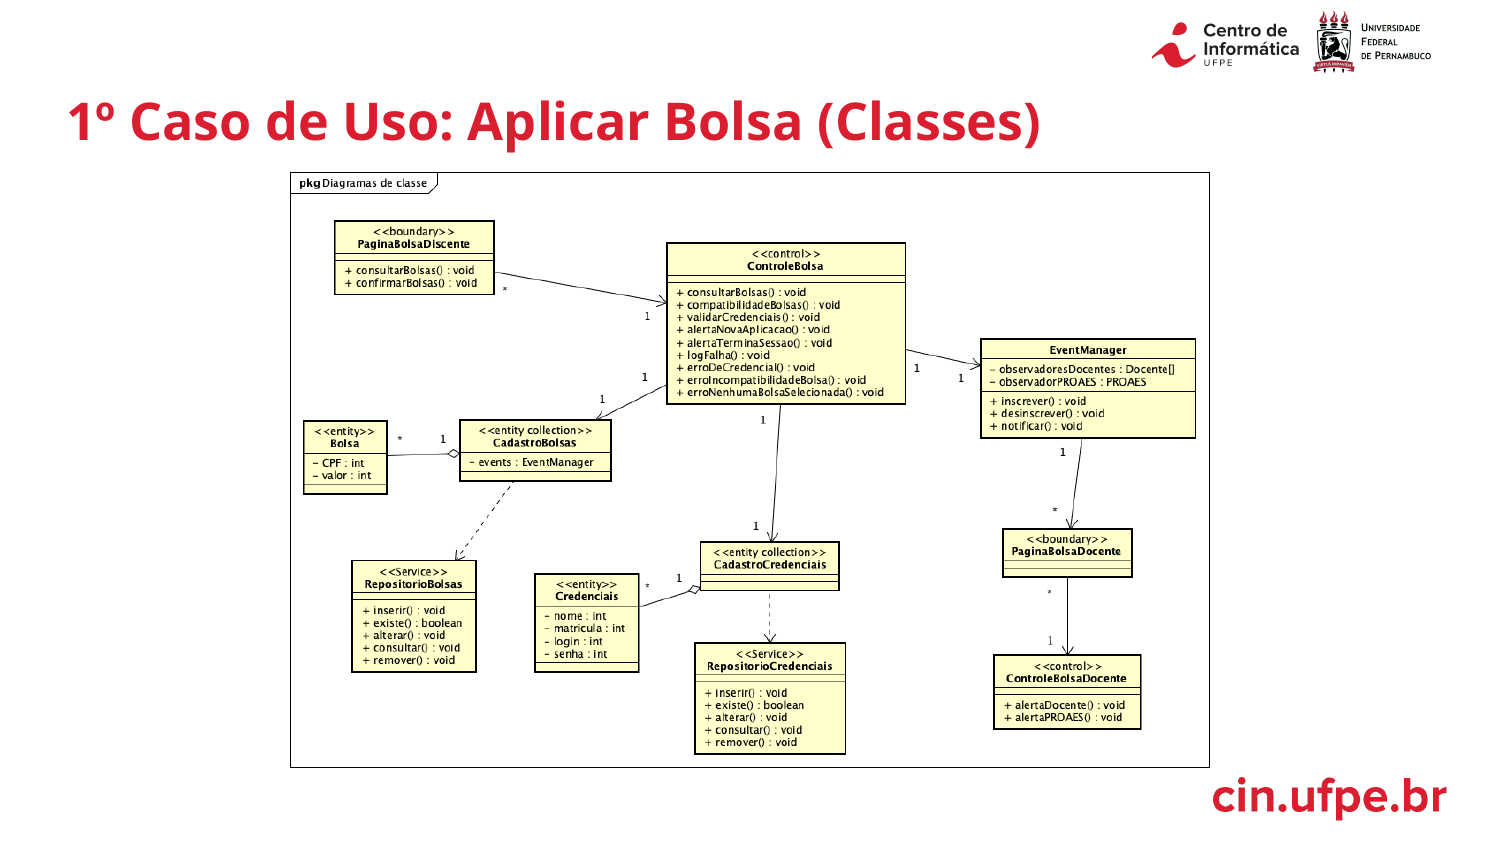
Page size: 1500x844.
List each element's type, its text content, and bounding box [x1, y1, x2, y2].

picture [1133, 0, 1449, 72]
title 1º Caso de Uso: Aplicar Bolsa (Classes) [51, 72, 1449, 167]
picture [282, 166, 1449, 821]
